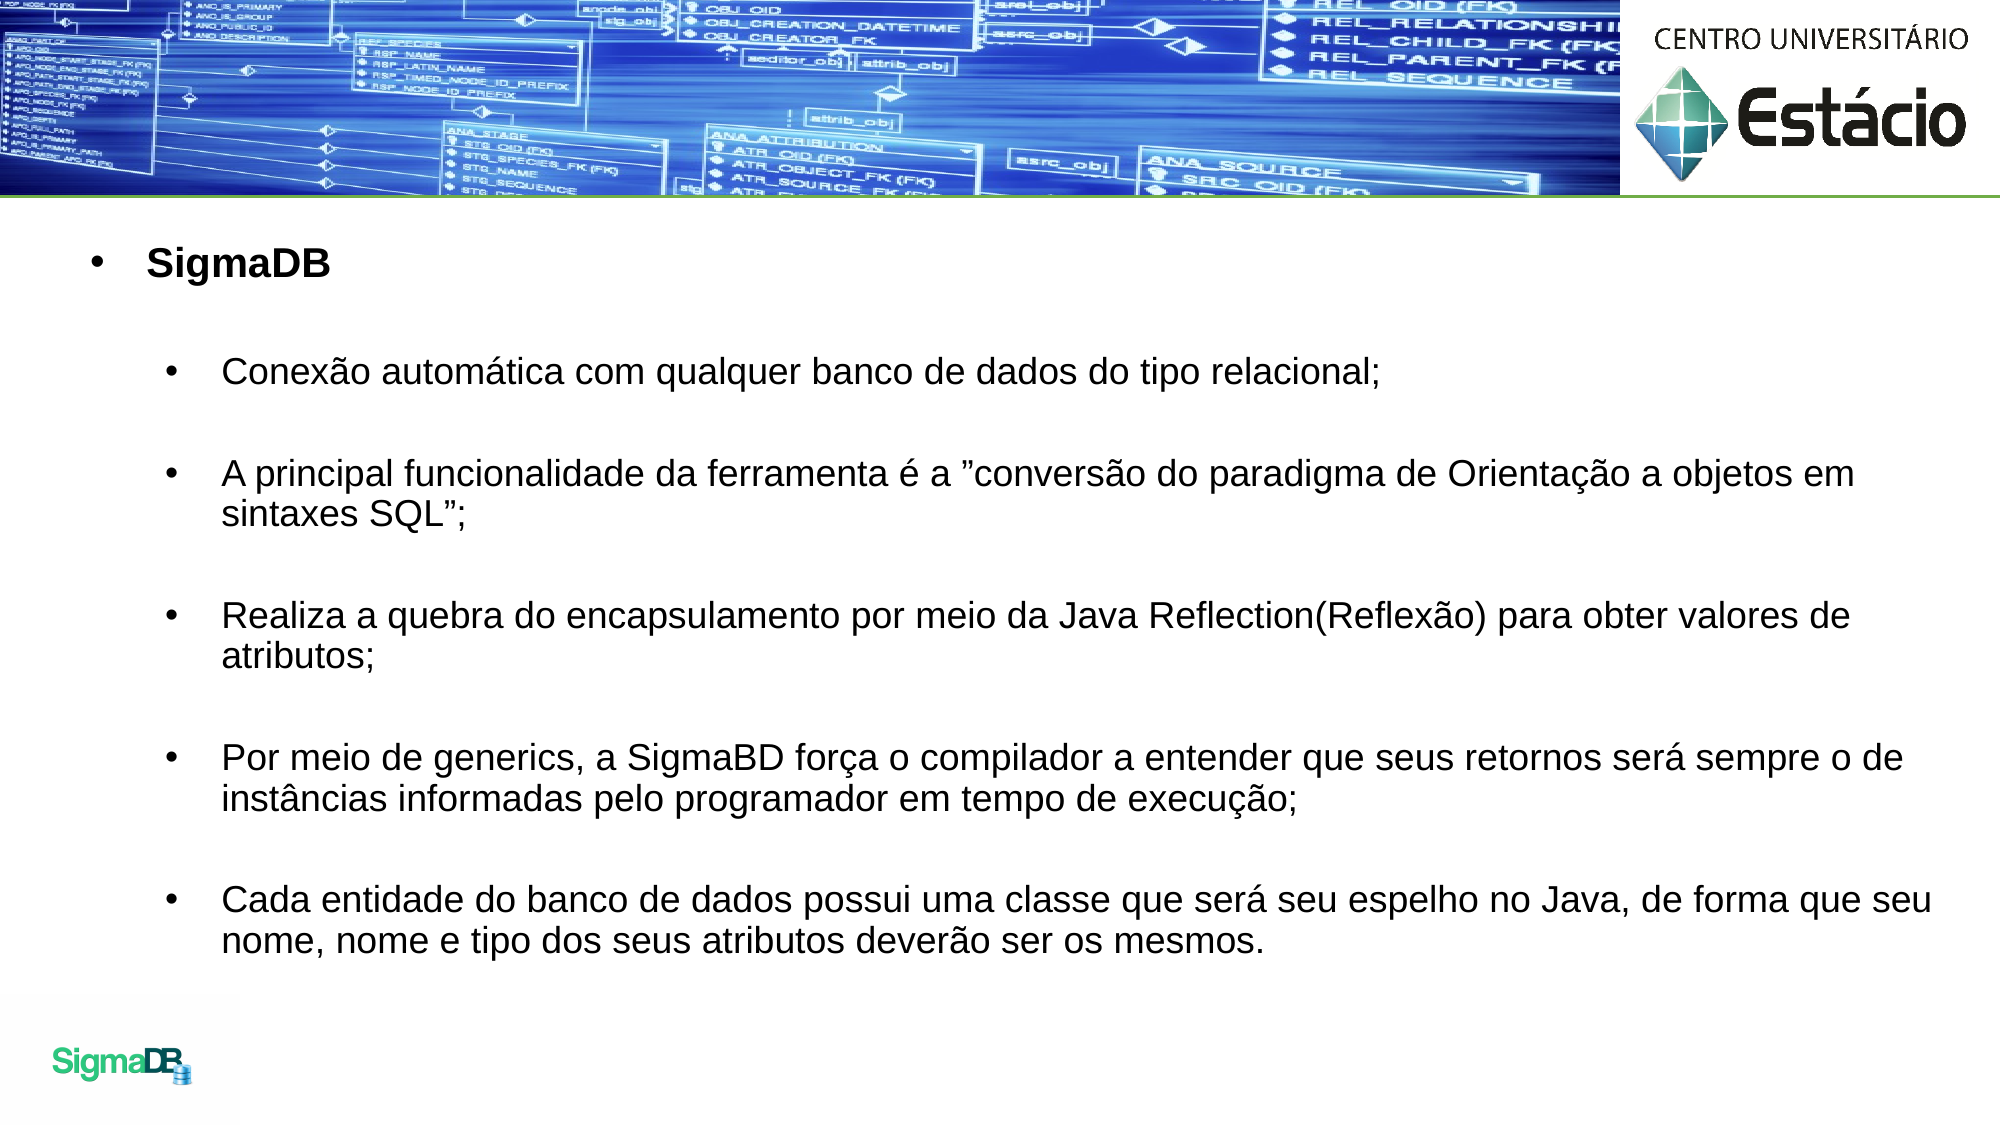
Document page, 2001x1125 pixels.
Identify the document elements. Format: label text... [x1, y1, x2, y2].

picture [0, 994, 240, 1125]
subtitle SigmaDB Conexão automática com qualquer banco de dados do tipo relacional; A principal funcionalidade da ferramenta é a ”conversão do paradigma de Orientação a objetos em sintaxes SQL”; Realiza a quebra do encapsulamento por meio da Java Reflection(Reflexão) para obter valores de atributos; Por meio de generics, a SigmaBD força o compilador a entender que seus retornos será sempre o de instâncias informadas pelo programador em tempo de execução; Cada entidade do banco de dados possui uma classe que será seu espelho no Java, de forma que seu nome, nome e tipo dos seus atributos deverão ser os mesmos. [0, 233, 1979, 1066]
picture [0, 0, 1979, 196]
